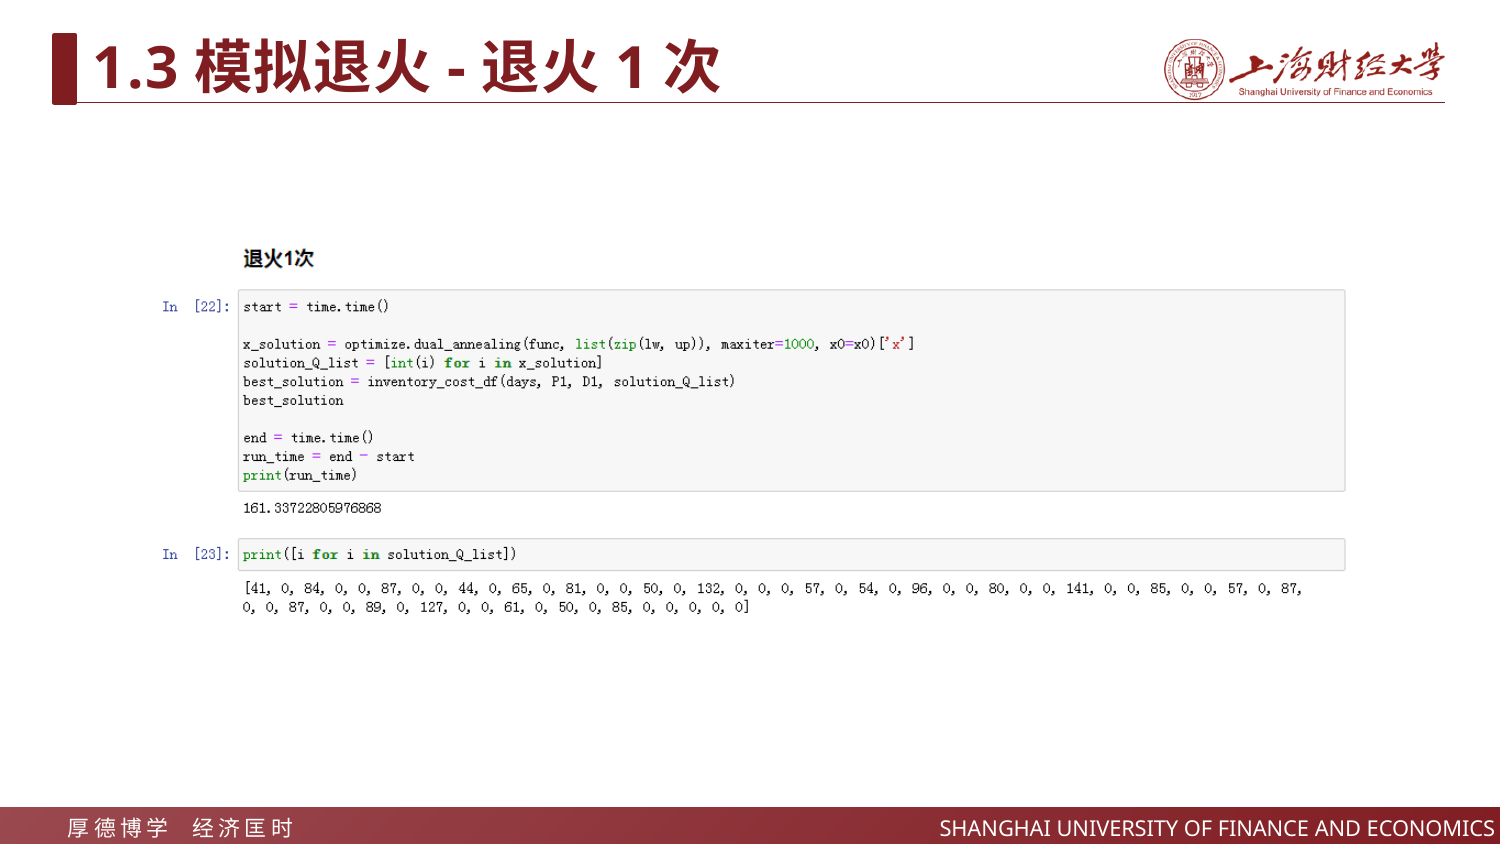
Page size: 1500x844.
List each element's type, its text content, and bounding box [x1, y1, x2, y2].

title 1.3模拟退火-退火1次 [77, 32, 1372, 99]
picture [1124, 28, 1484, 113]
picture [139, 220, 1361, 624]
